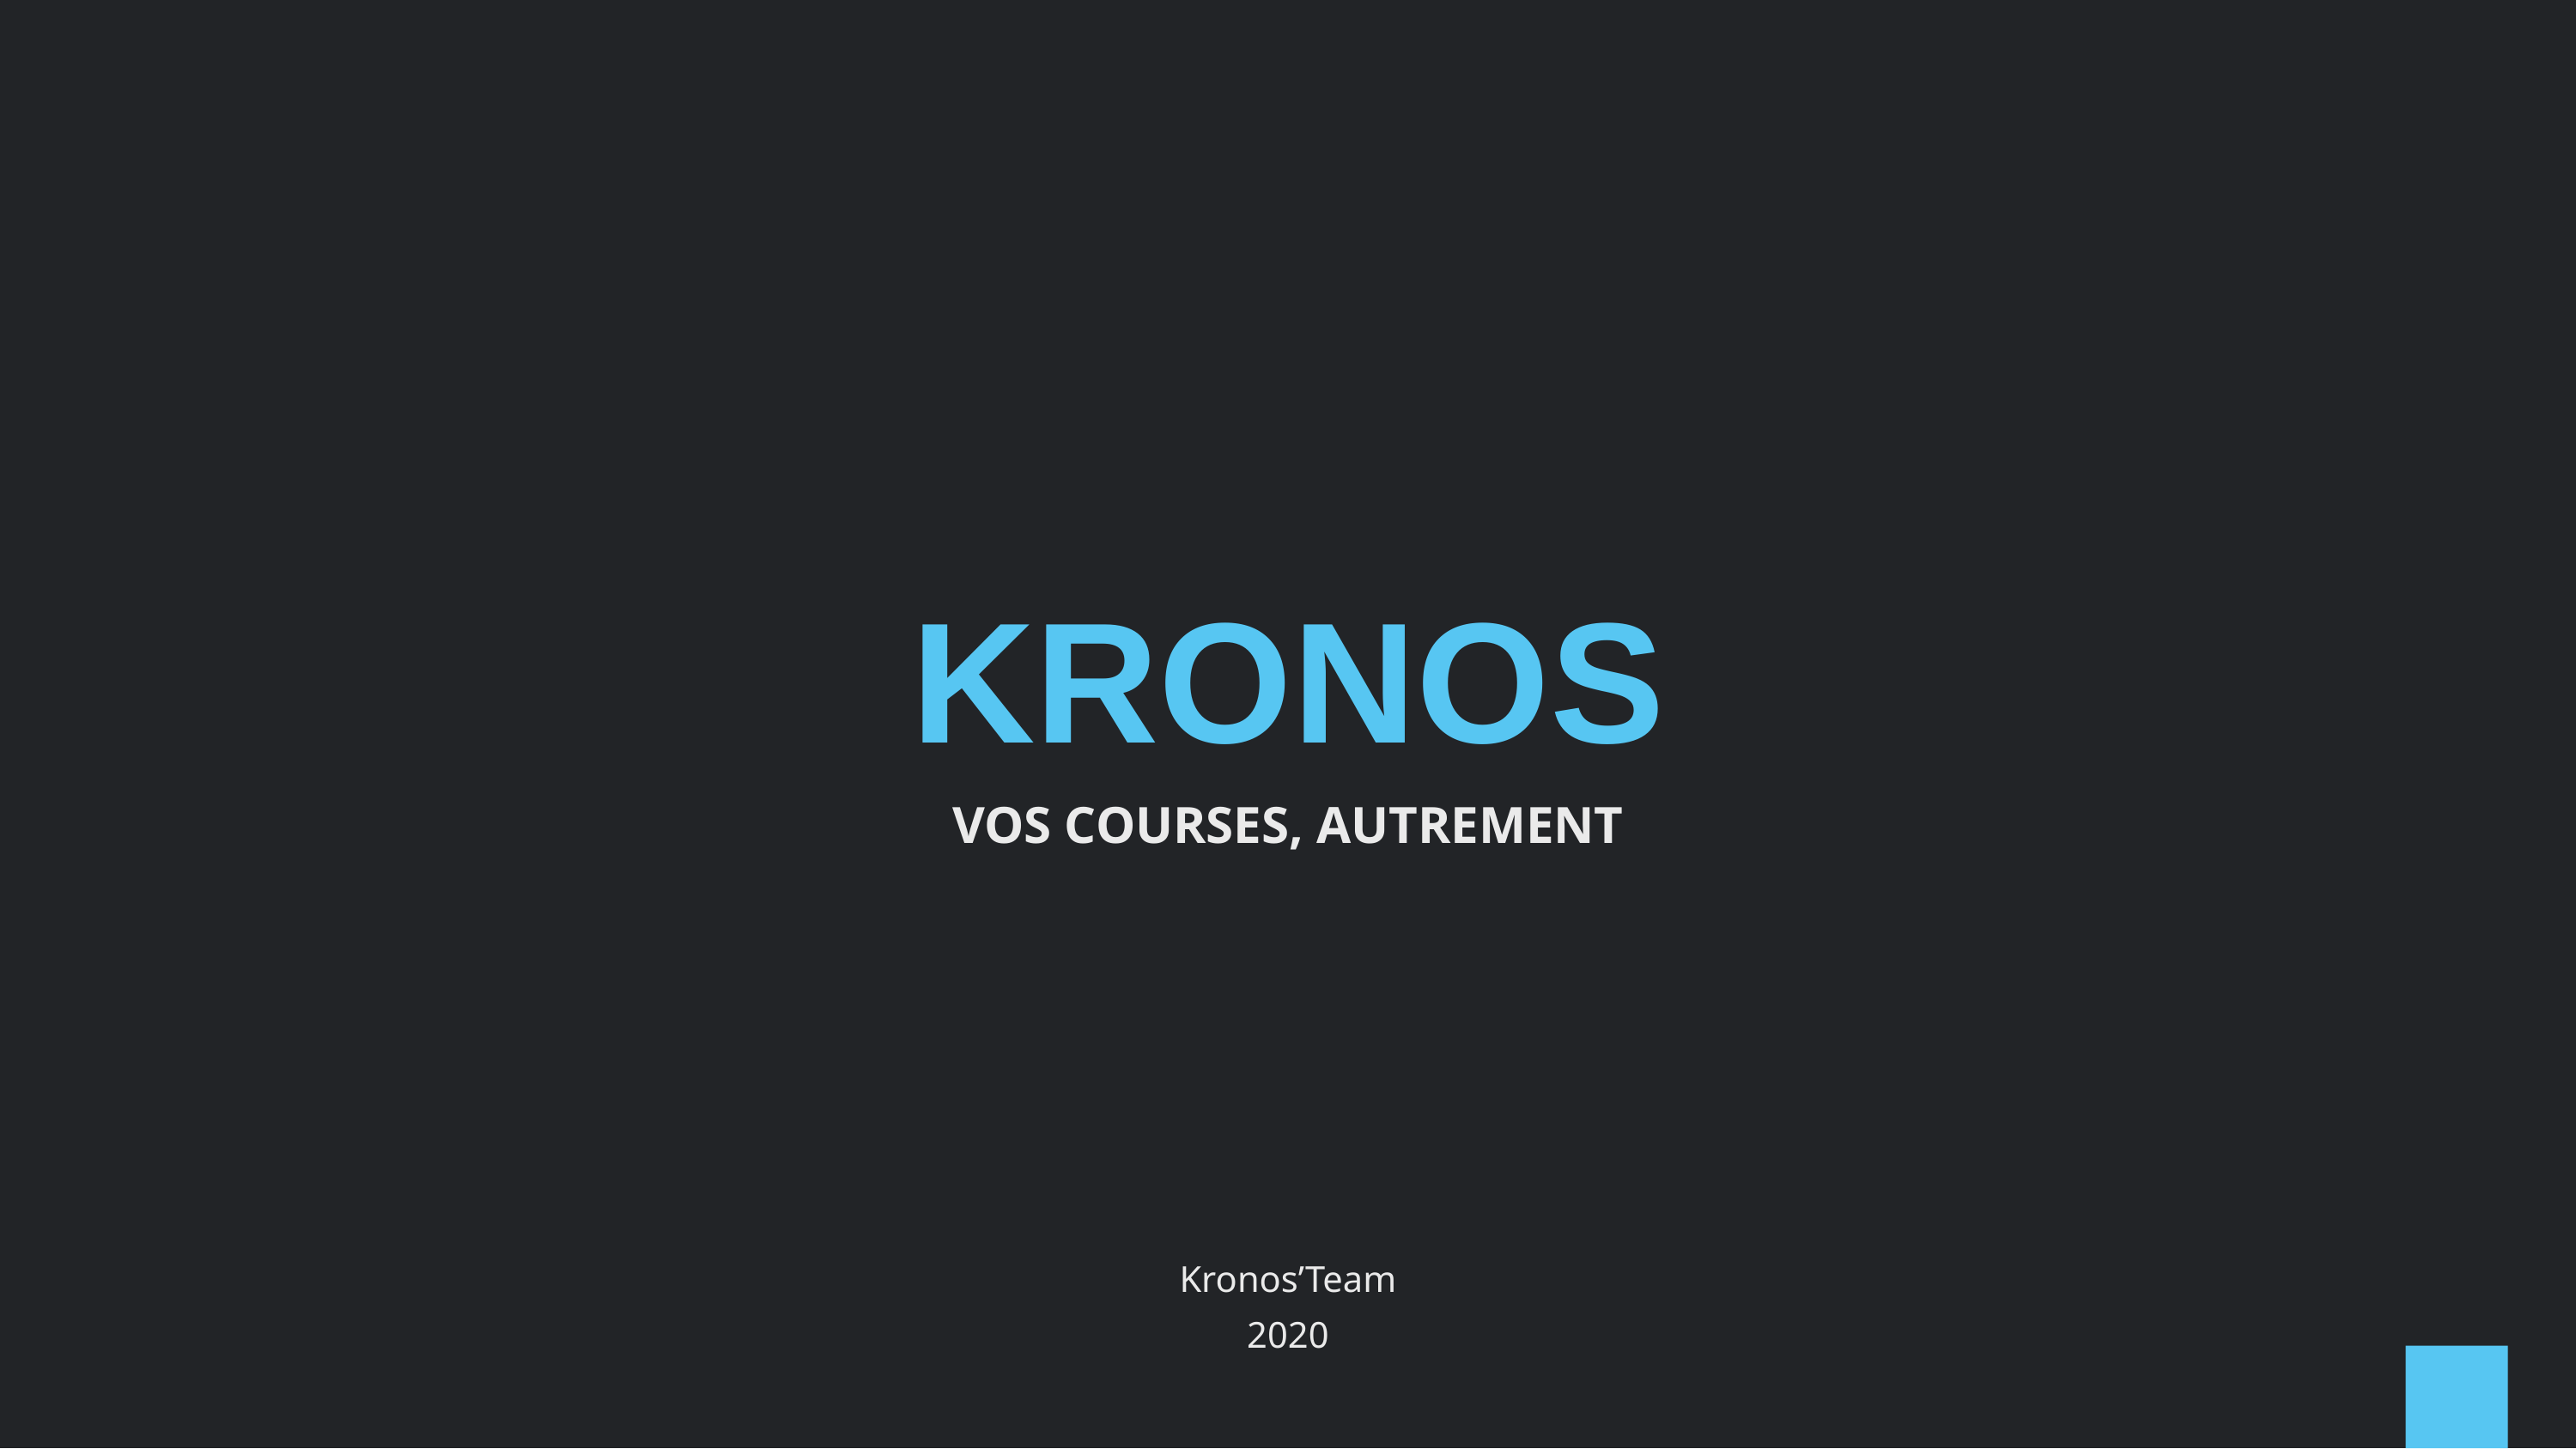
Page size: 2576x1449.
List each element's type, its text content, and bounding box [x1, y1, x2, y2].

title KRONOS [183, 102, 2392, 769]
list Kronos’Team 2020 [720, 1081, 1856, 1361]
list VOS COURSES, AUTREMENT [183, 769, 2392, 878]
